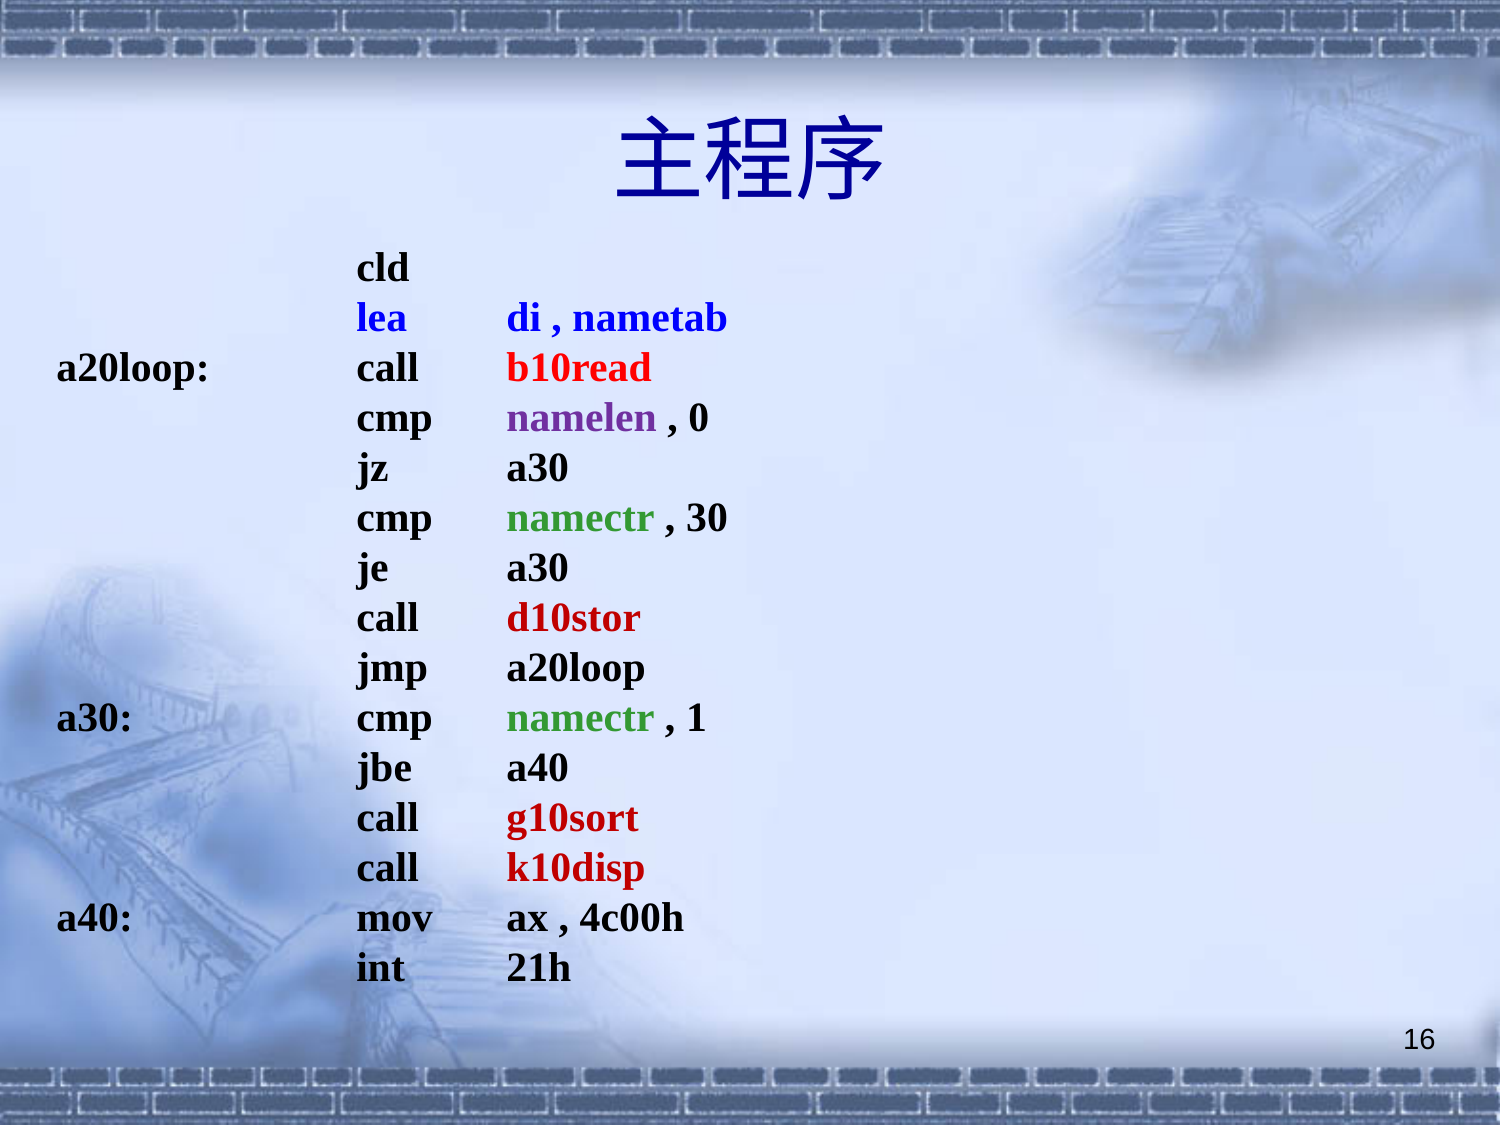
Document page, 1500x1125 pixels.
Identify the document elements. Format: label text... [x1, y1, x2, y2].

picture [0, 0, 1500, 1125]
title 主程序 [49, 62, 1451, 250]
slide_number 16 [1074, 1012, 1451, 1091]
list cld lea di , nametab a20loop: call b10read cmp namelen , 0 jz a30 cmp namectr , 30 je a30 call d10stor jmp a20loop a30: cmp namectr , 1 jbe a40 call g10sort call k10disp a40: mov ax , 4c00h int 21h [41, 231, 1443, 1071]
